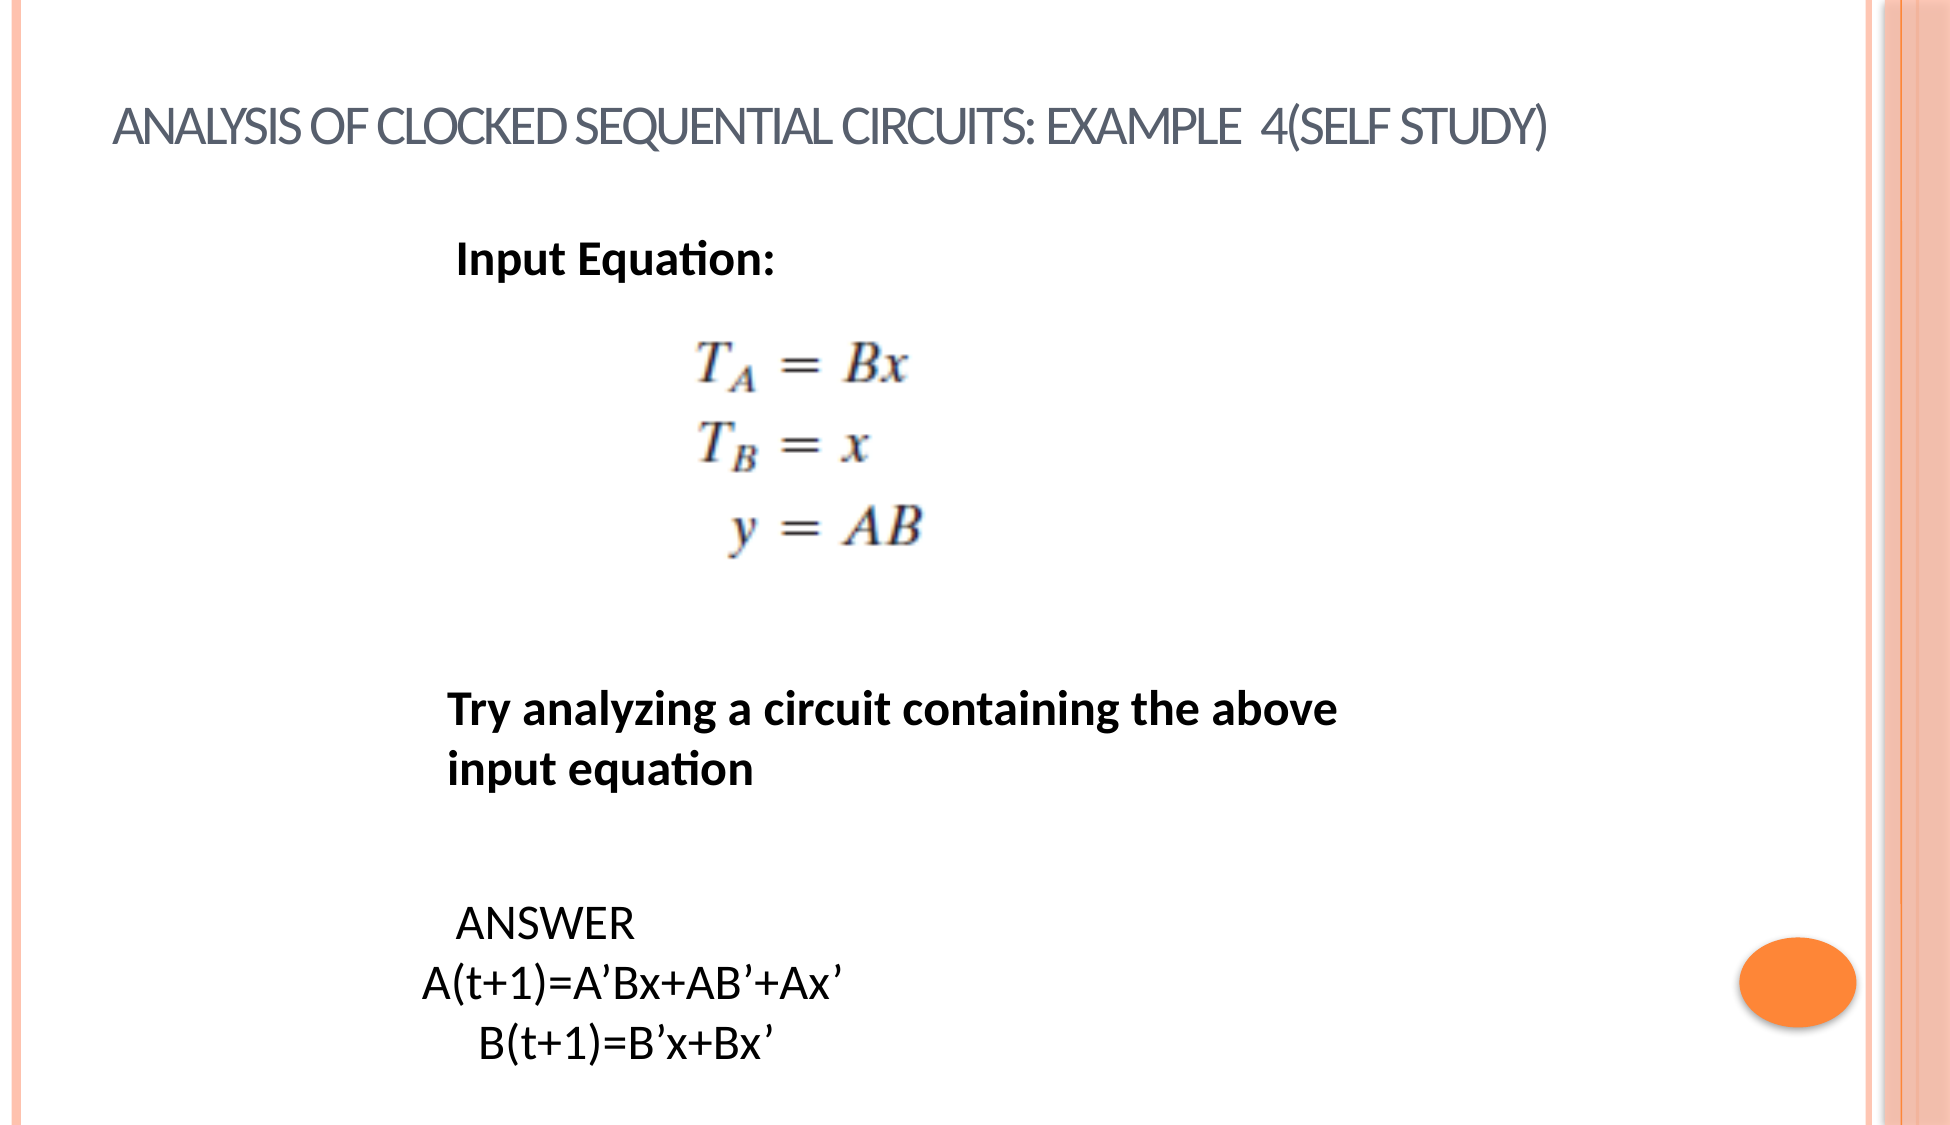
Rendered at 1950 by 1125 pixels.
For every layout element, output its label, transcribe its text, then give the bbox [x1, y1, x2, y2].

picture [652, 299, 999, 577]
text_box ANSWER A(t+1)=A’Bx+AB’+Ax’ B(t+1)=B’x+Bx’ [407, 882, 1543, 1078]
title Analysis of Clocked Sequential Circuits: Example 4(self study) [97, 45, 1861, 164]
text_box Try analyzing a circuit containing the above input equation [432, 668, 1465, 804]
text_box Input Equation: [440, 218, 1416, 293]
